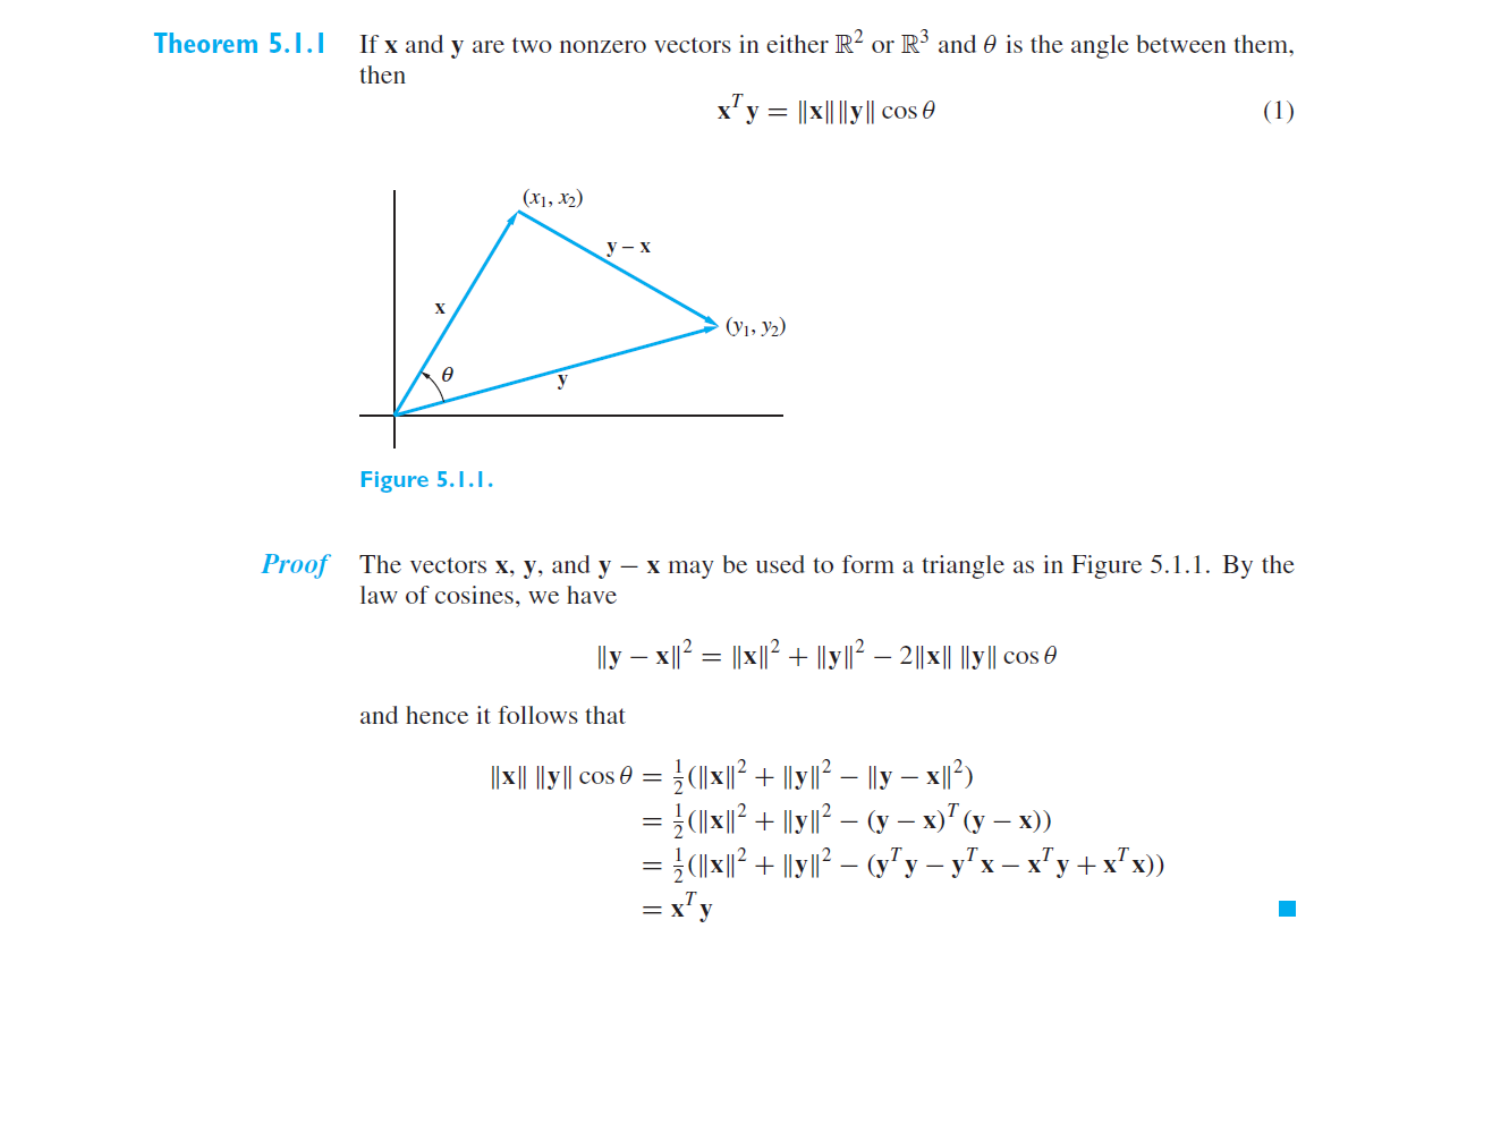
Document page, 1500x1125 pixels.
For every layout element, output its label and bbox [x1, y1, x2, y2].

picture [144, 19, 1356, 928]
